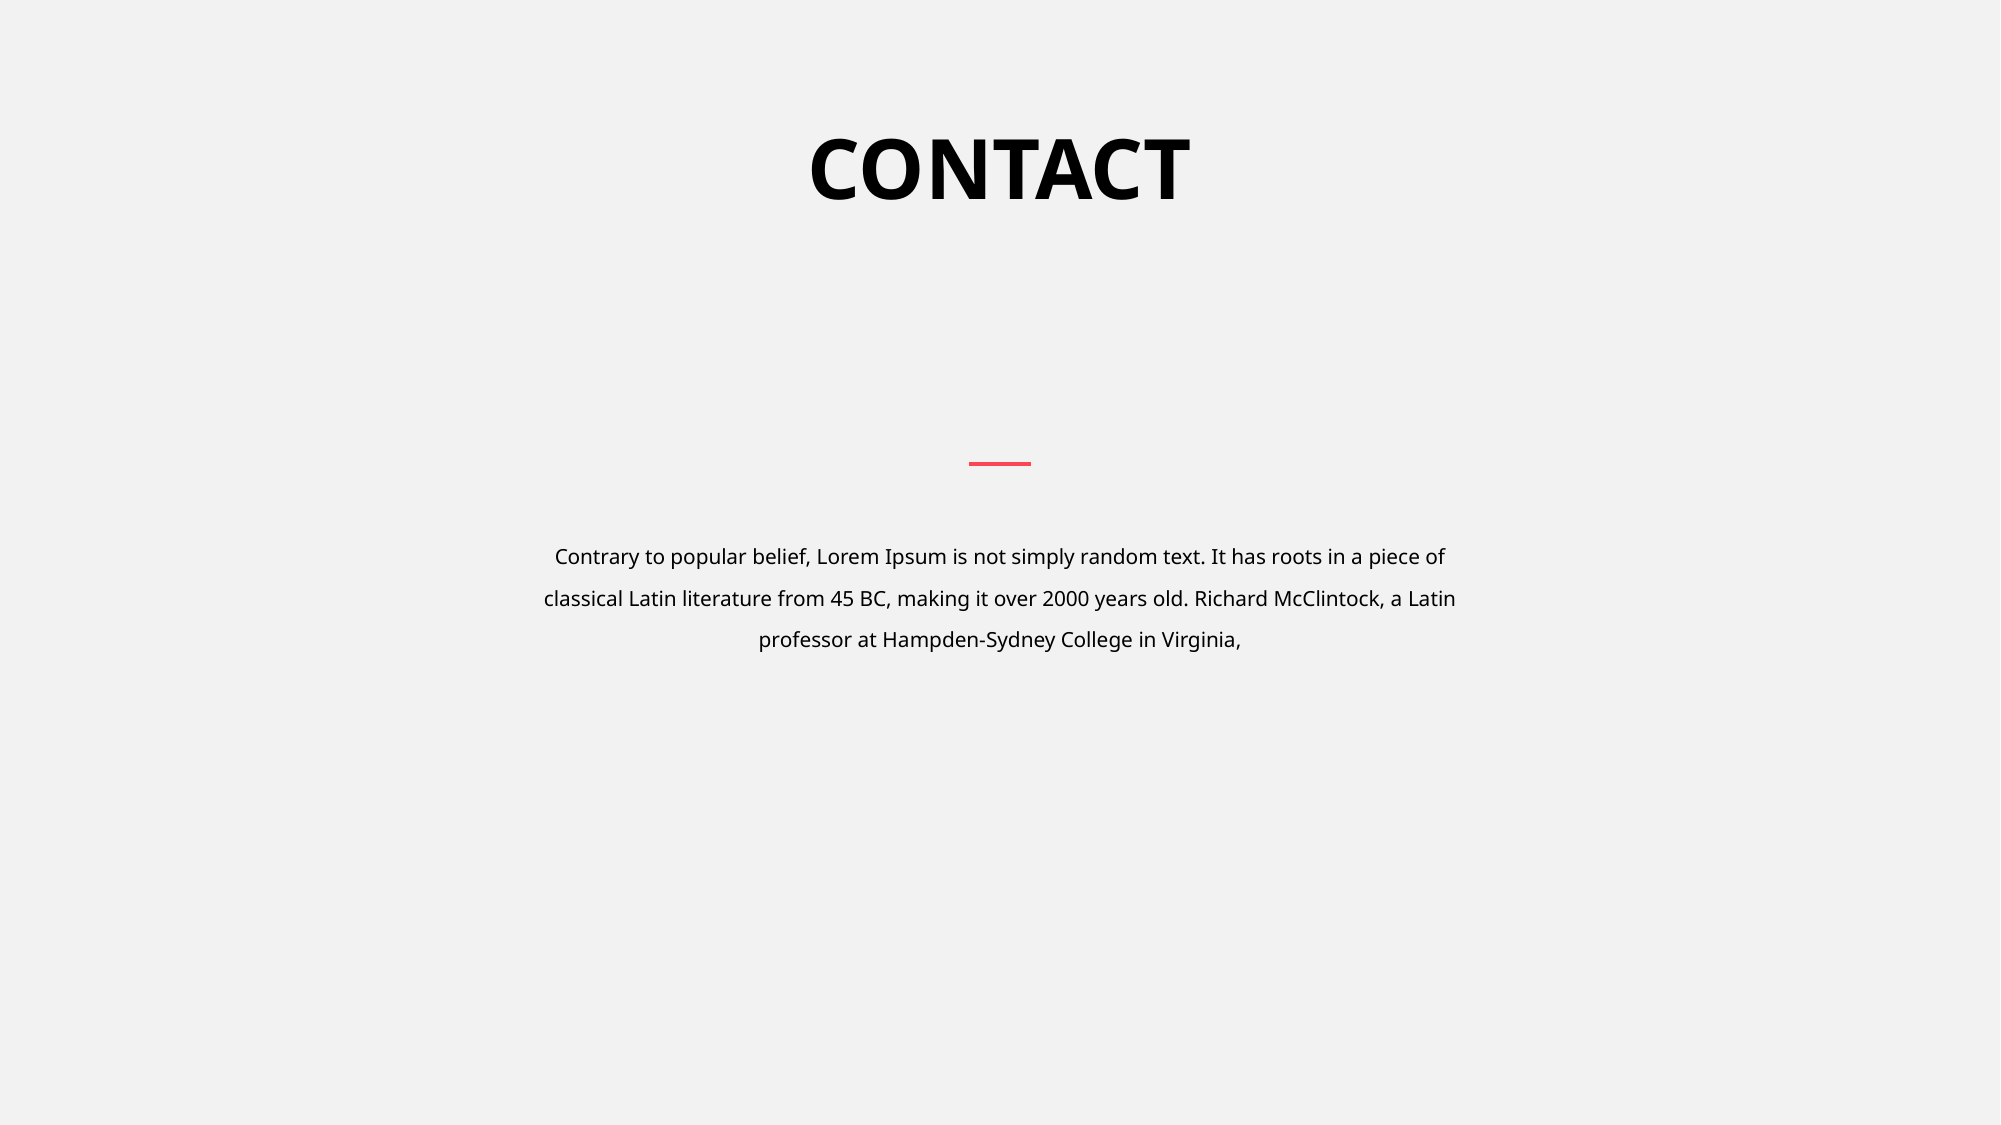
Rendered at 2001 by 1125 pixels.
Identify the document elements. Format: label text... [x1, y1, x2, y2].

text_box CONTACT [387, 108, 1613, 224]
text_box [0, 0, 2000, 1125]
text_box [499, 464, 1500, 661]
